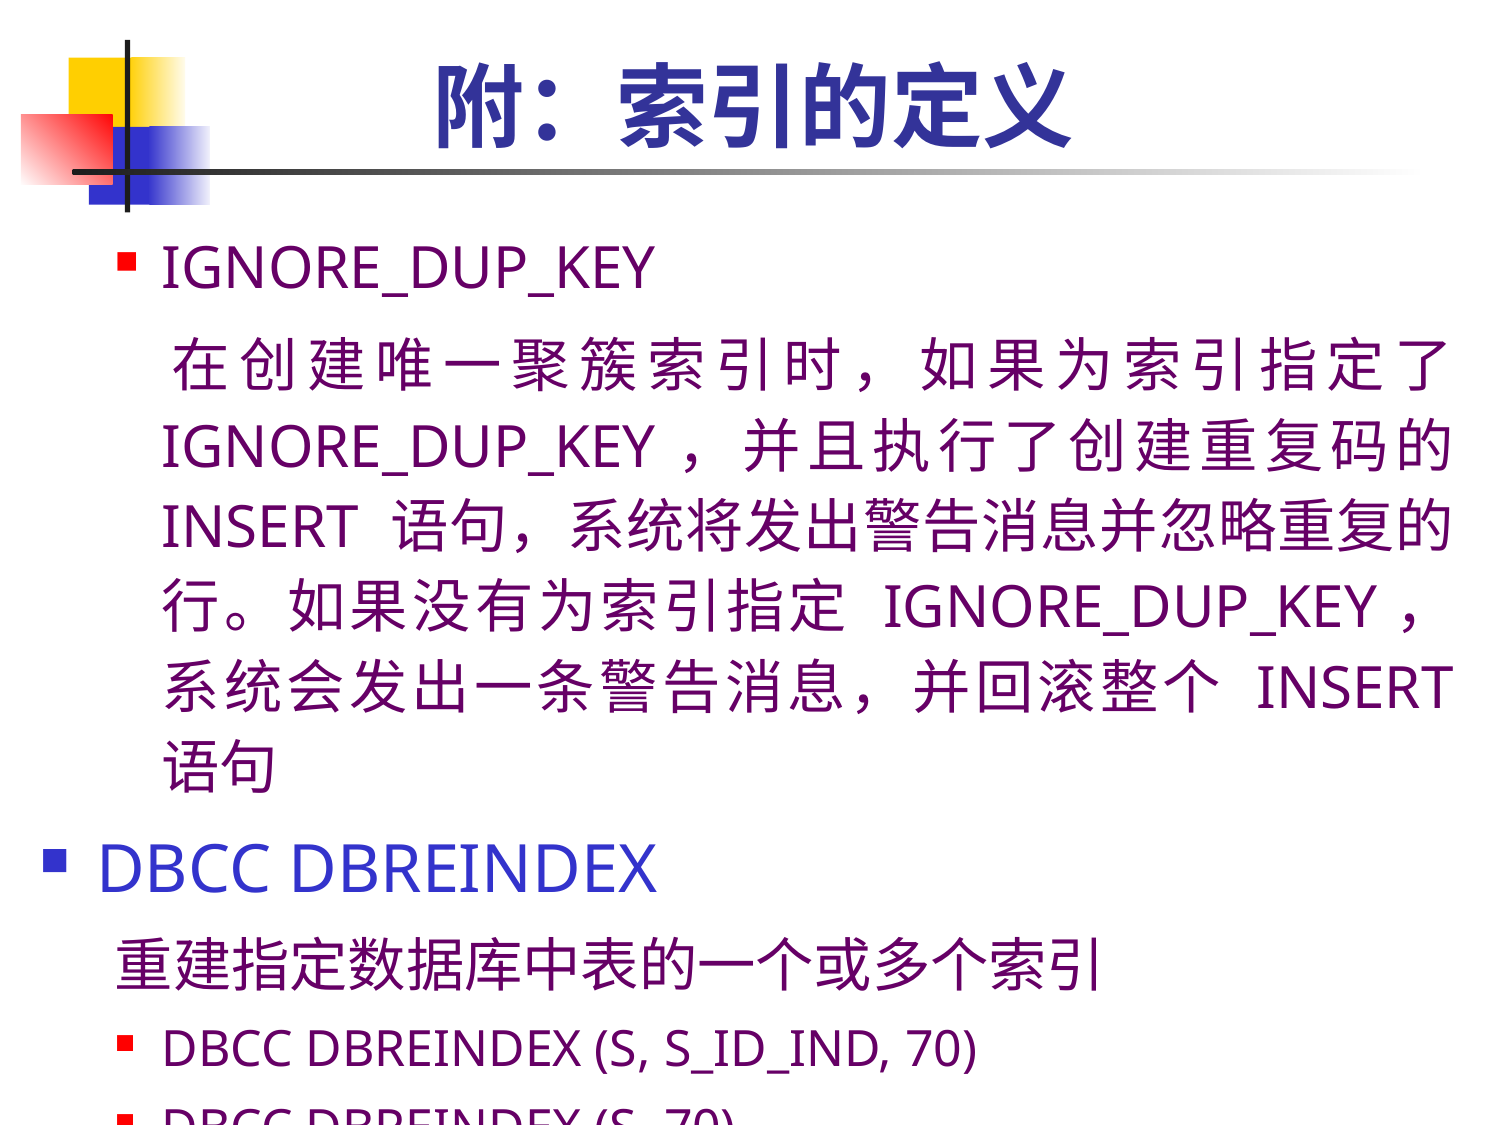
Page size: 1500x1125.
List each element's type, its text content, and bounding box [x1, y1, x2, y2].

title 附：索引的定义 [57, 27, 1451, 167]
list IGNORE_DUP_KEY 在创建唯一聚簇索引时，如果为索引指定了 IGNORE_DUP_KEY，并且执行了创建重复码的 INSERT 语句，系统将发出警告消息并忽略重复的行。如果没有为索引指定 IGNORE_DUP_KEY，系统会发出一条警告消息，并回滚整个 INSERT 语句 DBCC DBREINDEX 重建指定数据库中表的一个或多个索引 DBCC DBREINDEX (S, S_ID_IND, 70) DBCC DBREINDEX (S, 70) [24, 212, 1470, 1101]
